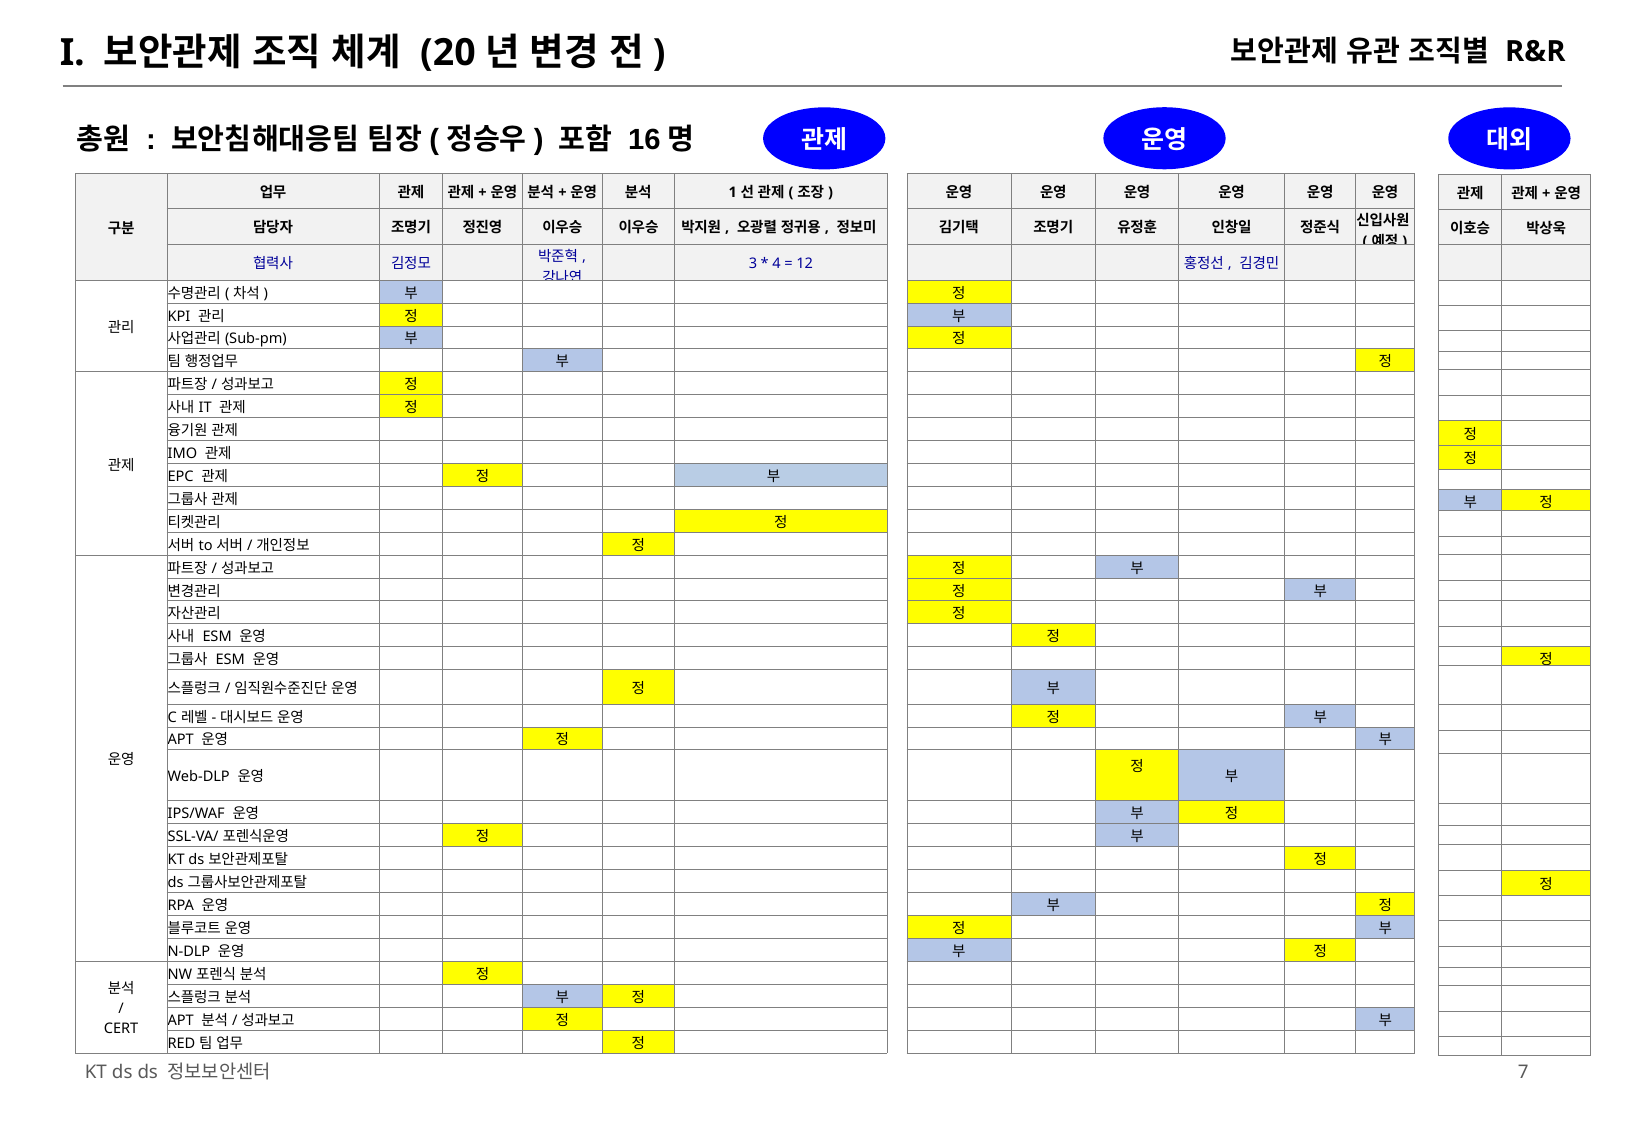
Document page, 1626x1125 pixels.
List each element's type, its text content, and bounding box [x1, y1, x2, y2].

table_cell [443, 418, 522, 440]
table_cell [603, 304, 674, 326]
table_cell [888, 440, 907, 463]
table_cell [1285, 985, 1355, 1007]
table_cell [1502, 581, 1590, 600]
table_cell [1356, 327, 1414, 348]
table_cell 부 [1096, 801, 1178, 823]
table_cell [443, 670, 522, 704]
table_cell [380, 728, 442, 749]
table_cell [1285, 395, 1355, 417]
table_cell [1096, 349, 1178, 371]
table_cell [443, 281, 522, 303]
table_cell [675, 441, 887, 463]
table_cell [603, 750, 674, 800]
table_cell 정 [1096, 750, 1178, 800]
table_cell [1502, 705, 1590, 730]
table_cell 박준혁, 강나연 [523, 245, 602, 280]
table_cell 3 * 4 = 12 [675, 245, 887, 280]
table_cell [443, 847, 522, 869]
table_cell [888, 555, 907, 578]
table_cell [1179, 670, 1284, 704]
table_cell [1179, 1031, 1284, 1053]
table_cell [1012, 939, 1095, 961]
table_cell [675, 556, 887, 578]
table_cell [888, 509, 907, 532]
table_cell [380, 750, 442, 800]
table_cell [675, 985, 887, 1007]
table_cell [523, 441, 602, 463]
table_cell APT 운영 [168, 728, 379, 749]
table_cell [888, 463, 907, 486]
table_cell [380, 349, 442, 371]
table_cell [1096, 939, 1178, 961]
table_cell [1012, 1031, 1095, 1053]
table_cell [603, 801, 674, 823]
table_cell [523, 601, 602, 623]
table_cell [1096, 893, 1178, 915]
table_cell [1285, 1008, 1355, 1030]
table_cell [908, 893, 1011, 915]
table_cell [603, 441, 674, 463]
table_cell 부 [1439, 490, 1501, 510]
text_box 운영 [1103, 107, 1226, 170]
table_cell [675, 281, 887, 303]
table_cell [908, 349, 1011, 371]
table_cell [1012, 487, 1095, 509]
table_cell [675, 349, 887, 371]
table_cell N-DLP 운영 [168, 939, 379, 961]
table_cell [1439, 871, 1501, 895]
table_cell 담당자 [168, 209, 379, 244]
table_cell Web-DLP 운영 [168, 750, 379, 800]
table_cell 분석 / CERT [76, 962, 167, 1053]
table_header [888, 174, 907, 208]
table_cell [603, 245, 674, 280]
table_cell KT ds보안관제포탈 [168, 847, 379, 869]
table_cell 박지원, 오광렬 정귀용, 정보미 [675, 209, 887, 244]
table_cell [523, 510, 602, 532]
table_cell [443, 556, 522, 578]
table_cell [523, 705, 602, 727]
table_cell [1012, 349, 1095, 371]
table_cell 운영 [76, 556, 167, 961]
table_cell [1012, 464, 1095, 486]
table_cell [1502, 666, 1590, 704]
table_cell [675, 893, 887, 915]
table_cell [888, 704, 907, 727]
table_cell [888, 303, 907, 326]
table_cell 협력사 [168, 245, 379, 280]
table_cell [1179, 556, 1284, 578]
table_cell [1285, 327, 1355, 348]
table_cell [1439, 281, 1501, 305]
table_cell [443, 870, 522, 892]
table_cell [888, 915, 907, 938]
table_cell [1502, 921, 1590, 946]
table_cell [1096, 372, 1178, 394]
table_cell [908, 395, 1011, 417]
table_cell [1285, 281, 1355, 303]
table_cell 신입사원(예정) [1356, 209, 1414, 244]
table_cell 부 [523, 985, 602, 1007]
table_cell [603, 487, 674, 509]
table_cell [1356, 801, 1414, 823]
table_cell [1439, 306, 1501, 330]
text_box 대외 [1448, 107, 1571, 170]
table_cell [1502, 804, 1590, 825]
table_cell [603, 962, 674, 984]
table_cell 정 [603, 985, 674, 1007]
table_cell ds그룹사보안관제포탈 [168, 870, 379, 892]
table_cell [888, 801, 907, 824]
table_cell [1502, 1012, 1590, 1036]
table_cell 파트장/성과보고 [168, 372, 379, 394]
table_cell [380, 533, 442, 555]
table_cell 정 [1439, 446, 1501, 469]
table_cell [1096, 464, 1178, 486]
table_cell [888, 1007, 907, 1030]
table_cell [1179, 728, 1284, 749]
table_cell [603, 893, 674, 915]
table_cell [603, 327, 674, 348]
table_cell [1179, 349, 1284, 371]
table_cell [1439, 627, 1501, 646]
table_cell [888, 892, 907, 915]
table_cell 융기원 관제 [168, 418, 379, 440]
table_cell 조명기 [380, 209, 442, 244]
table_cell [675, 418, 887, 440]
table_cell [380, 670, 442, 704]
table_cell [1179, 916, 1284, 938]
table_cell [908, 962, 1011, 984]
table_cell [1096, 870, 1178, 892]
table_cell [443, 985, 522, 1007]
table_cell C레벨-대시보드 운영 [168, 705, 379, 727]
table_cell [908, 870, 1011, 892]
table_cell 정 [1502, 647, 1590, 665]
table_cell 블루코트 운영 [168, 916, 379, 938]
table_cell 정 [908, 556, 1011, 578]
table_cell [1285, 372, 1355, 394]
table_cell 정 [523, 1008, 602, 1030]
table_cell [908, 647, 1011, 669]
table_cell [380, 464, 442, 486]
table_cell [1012, 916, 1095, 938]
table_cell [1096, 624, 1178, 646]
table_cell [1096, 647, 1178, 669]
table_header 운영 [1285, 174, 1355, 208]
table_cell [603, 418, 674, 440]
table_header 운영 [908, 174, 1011, 208]
table_cell [380, 870, 442, 892]
table_cell [380, 418, 442, 440]
table_cell [1096, 304, 1178, 326]
table_cell 정 [1502, 871, 1590, 895]
table_cell [443, 441, 522, 463]
table_cell [675, 705, 887, 727]
table_cell [1502, 555, 1590, 580]
table_cell [1012, 395, 1095, 417]
table_cell [1012, 847, 1095, 869]
table_cell [1356, 372, 1414, 394]
table_cell [1096, 705, 1178, 727]
table_cell [888, 869, 907, 892]
table_cell [1502, 352, 1590, 369]
table_cell [1439, 537, 1501, 554]
table_cell 부 [380, 327, 442, 348]
table_cell 조명기 [1012, 209, 1095, 244]
table_header 분석+운영 [523, 174, 602, 208]
table_cell [1012, 418, 1095, 440]
table_cell [888, 244, 907, 280]
table_cell [523, 327, 602, 348]
table_cell [1096, 327, 1178, 348]
table_cell 이호승 [1439, 210, 1501, 244]
table_cell [523, 418, 602, 440]
table_cell [888, 624, 907, 647]
table_cell [443, 801, 522, 823]
table_header 1선 관제(조장) [675, 174, 887, 208]
table_cell [443, 533, 522, 555]
table_cell [1439, 804, 1501, 825]
table_cell [1096, 245, 1178, 280]
table_cell [1439, 1037, 1501, 1055]
table_cell [523, 1031, 602, 1053]
table_cell [1179, 327, 1284, 348]
table_cell 부 [1179, 750, 1284, 800]
table_cell 정 [1285, 847, 1355, 869]
table_cell [1439, 986, 1501, 1011]
table_cell [523, 893, 602, 915]
table_cell [1179, 893, 1284, 915]
table_cell 사내IT 관제 [168, 395, 379, 417]
table_cell [1356, 245, 1414, 280]
table_cell 스플렁크/임직원수준진단 운영 [168, 670, 379, 704]
table_cell [380, 624, 442, 646]
table_cell 변경관리 [168, 579, 379, 600]
table_cell 정 [380, 372, 442, 394]
table_cell [1439, 601, 1501, 626]
table_cell [675, 624, 887, 646]
table_cell [1502, 731, 1590, 753]
table_cell [1285, 801, 1355, 823]
table_cell [443, 939, 522, 961]
table_cell [888, 601, 907, 624]
table_cell [1439, 511, 1501, 536]
table_header 관제+운영 [443, 174, 522, 208]
table_cell [523, 579, 602, 600]
table_cell [1096, 916, 1178, 938]
table_cell [1502, 947, 1590, 967]
table_cell 정 [523, 728, 602, 749]
table_cell [1096, 670, 1178, 704]
table_cell [1502, 511, 1590, 536]
table_cell [908, 510, 1011, 532]
table_cell [1285, 916, 1355, 938]
table_cell [675, 962, 887, 984]
table_cell [380, 441, 442, 463]
table_cell [603, 464, 674, 486]
table_cell [675, 728, 887, 749]
table_cell [1502, 968, 1590, 985]
table_cell [523, 281, 602, 303]
table_cell [603, 372, 674, 394]
table_cell [1502, 845, 1590, 870]
table_cell [603, 647, 674, 669]
table_cell 이우승 [523, 209, 602, 244]
table_cell [523, 304, 602, 326]
table_cell [1356, 601, 1414, 623]
table_cell [1179, 985, 1284, 1007]
table_cell [380, 1031, 442, 1053]
table_cell 정 [603, 1031, 674, 1053]
table_cell [1439, 968, 1501, 985]
table_cell [1356, 533, 1414, 555]
table_cell [888, 824, 907, 846]
table_cell 자산관리 [168, 601, 379, 623]
table_cell [888, 280, 907, 303]
table_cell [443, 647, 522, 669]
table_cell [1012, 801, 1095, 823]
table_cell [888, 349, 907, 372]
table_cell [1096, 962, 1178, 984]
table_cell [888, 532, 907, 555]
table_cell 홍정선, 김경민 [1179, 245, 1284, 280]
table_cell 정 [908, 916, 1011, 938]
table_cell 부 [523, 349, 602, 371]
table_cell [1439, 947, 1501, 967]
table_cell 부 [1012, 670, 1095, 704]
table_cell [1285, 441, 1355, 463]
table_cell 정 [380, 304, 442, 326]
table_cell [603, 705, 674, 727]
table_cell [1179, 647, 1284, 669]
table_cell 정 [675, 510, 887, 532]
table_cell 정 [1285, 939, 1355, 961]
table_cell [1179, 1008, 1284, 1030]
table_cell 유정훈 [1096, 209, 1178, 244]
table_cell [888, 578, 907, 601]
table_cell [1179, 870, 1284, 892]
table_cell [1356, 418, 1414, 440]
table_cell [443, 245, 522, 280]
table_cell [1012, 824, 1095, 846]
table_cell [1356, 985, 1414, 1007]
table_cell 정 [1012, 705, 1095, 727]
table_cell [523, 624, 602, 646]
table_cell [1096, 533, 1178, 555]
table_cell [1439, 896, 1501, 920]
table_cell [1179, 372, 1284, 394]
table_cell [1285, 245, 1355, 280]
table_cell [1356, 464, 1414, 486]
table_cell [888, 669, 907, 704]
table_cell [603, 579, 674, 600]
table_cell [1285, 750, 1355, 800]
table_cell 김기택 [908, 209, 1011, 244]
table_cell [1285, 464, 1355, 486]
table_cell 정 [443, 824, 522, 846]
table_cell [675, 1008, 887, 1030]
table_cell [1285, 533, 1355, 555]
table_cell 정 [443, 464, 522, 486]
table_cell [603, 601, 674, 623]
table_cell [603, 510, 674, 532]
table_cell [1502, 331, 1590, 351]
table_cell [1012, 647, 1095, 669]
table_cell [380, 824, 442, 846]
table_cell RED팀 업무 [168, 1031, 379, 1053]
table_cell [523, 372, 602, 394]
table_cell [1179, 464, 1284, 486]
table_cell [1012, 985, 1095, 1007]
table_cell [1179, 962, 1284, 984]
table_cell 사업관리(Sub-pm) [168, 327, 379, 348]
table_cell 박상욱 [1502, 210, 1590, 244]
table_cell [1285, 304, 1355, 326]
table_cell 정 [1439, 421, 1501, 445]
table_cell [1285, 870, 1355, 892]
table_cell [1285, 647, 1355, 669]
table_cell [908, 441, 1011, 463]
table_cell [523, 962, 602, 984]
table_cell [1285, 624, 1355, 646]
table_cell [908, 418, 1011, 440]
table_cell [1096, 847, 1178, 869]
table_cell [1285, 601, 1355, 623]
table_header 운영 [1356, 174, 1414, 208]
table_header 운영 [1012, 174, 1095, 208]
table_cell [523, 750, 602, 800]
table_header 업무 [168, 174, 379, 208]
table_cell [380, 487, 442, 509]
table_cell [603, 624, 674, 646]
table_header 운영 [1096, 174, 1178, 208]
table_cell [443, 705, 522, 727]
table_cell [1356, 281, 1414, 303]
table_cell [1179, 824, 1284, 846]
table_cell [443, 893, 522, 915]
table_cell [1356, 647, 1414, 669]
table_cell [443, 304, 522, 326]
table_cell [523, 847, 602, 869]
table_cell 정 [603, 670, 674, 704]
table_cell [1285, 728, 1355, 749]
table_header 관제 [380, 174, 442, 208]
table_cell 정 [603, 533, 674, 555]
table_cell [1012, 372, 1095, 394]
table_cell [1439, 705, 1501, 730]
table_cell [1439, 352, 1501, 369]
table_cell [1439, 845, 1501, 870]
table_cell [1012, 281, 1095, 303]
table_cell [1439, 826, 1501, 844]
table_cell 파트장/성과보고 [168, 556, 379, 578]
table_cell [1096, 601, 1178, 623]
table_cell [1012, 304, 1095, 326]
table_cell 부 [1096, 824, 1178, 846]
table_cell [1502, 245, 1590, 280]
table_cell [888, 846, 907, 869]
table_cell NW포렌식 분석 [168, 962, 379, 984]
table_cell [1356, 510, 1414, 532]
table_cell [1502, 1037, 1590, 1055]
table_cell [1356, 750, 1414, 800]
table_cell [1356, 556, 1414, 578]
table_cell [1439, 754, 1501, 803]
table_cell 정준식 [1285, 209, 1355, 244]
table_cell [380, 985, 442, 1007]
table_cell [443, 624, 522, 646]
table_cell [523, 824, 602, 846]
table_cell [380, 510, 442, 532]
table_cell [908, 245, 1011, 280]
table_cell 정 [1179, 801, 1284, 823]
table_cell 정 [908, 327, 1011, 348]
table_cell [1096, 1008, 1178, 1030]
table_cell [380, 705, 442, 727]
table_cell [1179, 510, 1284, 532]
table_cell [1356, 824, 1414, 846]
table_cell [888, 208, 907, 244]
table_cell [675, 847, 887, 869]
table_cell [1356, 579, 1414, 600]
table_cell [1179, 418, 1284, 440]
table_cell [380, 1008, 442, 1030]
table_cell [1439, 331, 1501, 351]
table_cell [1285, 893, 1355, 915]
table_cell [380, 847, 442, 869]
table_cell 그룹사 ESM 운영 [168, 647, 379, 669]
table_cell 수명관리(차석) [168, 281, 379, 303]
table_cell [888, 326, 907, 349]
table_cell [603, 556, 674, 578]
table_cell [908, 705, 1011, 727]
table_cell [1439, 396, 1501, 420]
table_cell [1285, 349, 1355, 371]
table_cell [1356, 962, 1414, 984]
table_cell 관리 [76, 281, 167, 371]
table_cell [888, 984, 907, 1007]
table_cell APT 분석/성과보고 [168, 1008, 379, 1030]
table_cell 부 [1356, 1008, 1414, 1030]
table_cell [908, 464, 1011, 486]
table_cell [675, 916, 887, 938]
table_cell [523, 647, 602, 669]
table_cell [1502, 601, 1590, 626]
table_cell [675, 750, 887, 800]
table_cell [908, 1031, 1011, 1053]
table_cell [1502, 470, 1590, 489]
table_cell 부 [1012, 893, 1095, 915]
table_cell [888, 372, 907, 394]
table_cell [603, 349, 674, 371]
table_cell [443, 728, 522, 749]
table_cell 부 [1096, 556, 1178, 578]
table_cell [675, 304, 887, 326]
table_cell [675, 579, 887, 600]
table_cell [1502, 421, 1590, 445]
table_header 관제+운영 [1502, 175, 1590, 209]
table_cell [1012, 510, 1095, 532]
table_cell [1356, 487, 1414, 509]
table_cell 인창일 [1179, 209, 1284, 244]
table_cell [523, 487, 602, 509]
table_cell 정 [1356, 349, 1414, 371]
table_cell [675, 395, 887, 417]
table_cell [380, 601, 442, 623]
table_cell 그룹사 관제 [168, 487, 379, 509]
table_cell [675, 1031, 887, 1053]
table_cell [1502, 396, 1590, 420]
table_cell [1356, 939, 1414, 961]
table_cell [1012, 962, 1095, 984]
table_cell [1096, 418, 1178, 440]
table_cell [523, 870, 602, 892]
table_cell [1502, 537, 1590, 554]
text_box 관제 [763, 107, 886, 170]
slide_number 6 [1164, 1042, 1544, 1103]
table_cell [888, 750, 907, 801]
table_cell 관제 [76, 372, 167, 555]
table_cell [380, 579, 442, 600]
table_cell 부 [908, 304, 1011, 326]
table_cell [1096, 487, 1178, 509]
table_cell [1179, 847, 1284, 869]
table_cell [603, 870, 674, 892]
table_cell [1179, 395, 1284, 417]
table_cell [1096, 985, 1178, 1007]
table_cell [1502, 627, 1590, 646]
table_cell [908, 824, 1011, 846]
table_cell 부 [908, 939, 1011, 961]
table_cell [523, 464, 602, 486]
table_cell [675, 327, 887, 348]
table_cell [380, 962, 442, 984]
table_cell [1179, 441, 1284, 463]
table_cell [1012, 579, 1095, 600]
table_cell RPA 운영 [168, 893, 379, 915]
table_cell [1356, 870, 1414, 892]
table_cell [380, 893, 442, 915]
table_cell 부 [675, 464, 887, 486]
table_cell [1179, 487, 1284, 509]
table_header 구분 [76, 174, 167, 280]
table_cell [675, 601, 887, 623]
table_cell 김정모 [380, 245, 442, 280]
table_cell [675, 670, 887, 704]
table_cell [908, 670, 1011, 704]
table_cell EPC 관제 [168, 464, 379, 486]
table_cell [380, 801, 442, 823]
table_cell [1012, 245, 1095, 280]
table_cell [523, 533, 602, 555]
table_cell [1356, 304, 1414, 326]
table_cell [380, 916, 442, 938]
table_cell [1285, 556, 1355, 578]
table_cell [1502, 446, 1590, 469]
table_cell [603, 395, 674, 417]
table_cell [1096, 441, 1178, 463]
table_cell [1285, 824, 1355, 846]
title I. 보안관제 조직 체계 (20년 변경 전) [44, 23, 1185, 79]
table_cell [603, 939, 674, 961]
table_cell [603, 1008, 674, 1030]
table_cell 부 [1356, 728, 1414, 749]
table_cell [1012, 728, 1095, 749]
table_cell [443, 1031, 522, 1053]
table_cell [523, 556, 602, 578]
table_cell [888, 938, 907, 961]
table_cell [888, 727, 907, 750]
table_cell [1356, 670, 1414, 704]
table_cell [908, 801, 1011, 823]
table_cell [1439, 921, 1501, 946]
table_cell [1439, 1012, 1501, 1036]
table_cell [603, 281, 674, 303]
table_cell [523, 395, 602, 417]
table_cell [675, 939, 887, 961]
table_cell [1285, 962, 1355, 984]
table_cell IMO 관제 [168, 441, 379, 463]
table_cell 정 [1502, 490, 1590, 510]
table_cell [443, 349, 522, 371]
table_cell [675, 870, 887, 892]
table_cell [1356, 441, 1414, 463]
table_cell [443, 916, 522, 938]
table_cell [908, 372, 1011, 394]
table_cell [443, 510, 522, 532]
table_cell [1179, 705, 1284, 727]
table_cell [443, 487, 522, 509]
table_cell [1356, 1031, 1414, 1053]
table_cell [1012, 1008, 1095, 1030]
table_cell [1179, 579, 1284, 600]
table_cell [1502, 896, 1590, 920]
table_cell [380, 556, 442, 578]
table_cell 부 [1285, 579, 1355, 600]
table_cell [443, 327, 522, 348]
table_cell [888, 417, 907, 440]
table_cell [1096, 1031, 1178, 1053]
table_cell [675, 372, 887, 394]
table_cell [443, 1008, 522, 1030]
table_cell SSL-VA/포렌식운영 [168, 824, 379, 846]
table_cell [1012, 601, 1095, 623]
table_cell 서버to서버/개인정보 [168, 533, 379, 555]
table_cell [908, 750, 1011, 800]
table_cell [1502, 826, 1590, 844]
table_cell [1439, 555, 1501, 580]
table_cell [1012, 870, 1095, 892]
table_cell [1356, 705, 1414, 727]
table_cell [675, 647, 887, 669]
table_cell [380, 647, 442, 669]
table_cell [1179, 533, 1284, 555]
table_cell [1012, 327, 1095, 348]
table_cell [675, 533, 887, 555]
table_cell [523, 939, 602, 961]
table_cell [888, 961, 907, 984]
table_cell [1502, 986, 1590, 1011]
table_cell [1012, 441, 1095, 463]
table_cell 팀 행정업무 [168, 349, 379, 371]
table_cell [1179, 281, 1284, 303]
text_box 보안관제 유관 조직별 R&R [907, 34, 1569, 69]
table_cell 사내 ESM 운영 [168, 624, 379, 646]
table_cell [1502, 370, 1590, 395]
table_cell [1285, 670, 1355, 704]
table_cell [1439, 581, 1501, 600]
table_cell 정 [1012, 624, 1095, 646]
table_cell [380, 939, 442, 961]
table_cell [523, 670, 602, 704]
table_cell [1439, 666, 1501, 704]
table_cell [1096, 579, 1178, 600]
table_header 관제 [1439, 175, 1501, 209]
table_cell 스플렁크 분석 [168, 985, 379, 1007]
table_cell [1285, 418, 1355, 440]
table_cell [888, 486, 907, 509]
table_cell [1096, 395, 1178, 417]
table_cell [908, 728, 1011, 749]
table_cell [1179, 304, 1284, 326]
table_header 분석 [603, 174, 674, 208]
table_cell [1439, 731, 1501, 753]
table_cell [675, 487, 887, 509]
table_cell [1012, 556, 1095, 578]
table_cell [1356, 395, 1414, 417]
table_cell [675, 824, 887, 846]
table_cell [1439, 647, 1501, 665]
table_cell [1285, 1031, 1355, 1053]
table_cell [888, 394, 907, 417]
table_cell [1439, 245, 1501, 280]
table_cell 정 [380, 395, 442, 417]
table_cell 부 [380, 281, 442, 303]
table_cell [908, 1008, 1011, 1030]
table_cell [443, 579, 522, 600]
table_cell [1502, 754, 1590, 803]
table_cell [908, 624, 1011, 646]
table_cell 티켓관리 [168, 510, 379, 532]
table_cell [1096, 281, 1178, 303]
table_cell 정 [908, 281, 1011, 303]
table_cell [1356, 624, 1414, 646]
table_cell 정 [908, 579, 1011, 600]
table_header 운영 [1179, 174, 1284, 208]
table_cell [443, 395, 522, 417]
table_cell [603, 916, 674, 938]
table_cell [443, 750, 522, 800]
table_cell 정 [443, 962, 522, 984]
table_cell [443, 372, 522, 394]
text_box 총원 : 보안침해대응팀 팀장(정승우) 포함 16명 [62, 113, 766, 163]
table_cell [443, 601, 522, 623]
table_cell [1179, 624, 1284, 646]
table_cell [1285, 487, 1355, 509]
table_cell [1179, 601, 1284, 623]
table_cell [908, 533, 1011, 555]
table_cell 정진영 [443, 209, 522, 244]
table_cell [603, 824, 674, 846]
table_cell [908, 487, 1011, 509]
table_cell [1439, 470, 1501, 489]
table_cell 부 [1285, 705, 1355, 727]
table_cell [1096, 728, 1178, 749]
table_cell 정 [908, 601, 1011, 623]
table_cell [1012, 750, 1095, 800]
table_cell [908, 985, 1011, 1007]
table_cell [523, 801, 602, 823]
table_cell [1285, 510, 1355, 532]
table_cell KPI 관리 [168, 304, 379, 326]
table_cell [1096, 510, 1178, 532]
table_cell 부 [1356, 916, 1414, 938]
table_cell [1502, 306, 1590, 330]
table_cell [1502, 281, 1590, 305]
table_cell [888, 647, 907, 669]
table_cell 이우승 [603, 209, 674, 244]
table_cell [603, 847, 674, 869]
table_cell [675, 801, 887, 823]
table_cell [1439, 370, 1501, 395]
table_cell [1012, 533, 1095, 555]
table_cell [1356, 847, 1414, 869]
table_cell [523, 916, 602, 938]
table_cell [603, 728, 674, 749]
table_cell [908, 847, 1011, 869]
table_cell [1179, 939, 1284, 961]
table_cell IPS/WAF 운영 [168, 801, 379, 823]
table_cell [888, 1030, 907, 1053]
table_cell 정 [1356, 893, 1414, 915]
